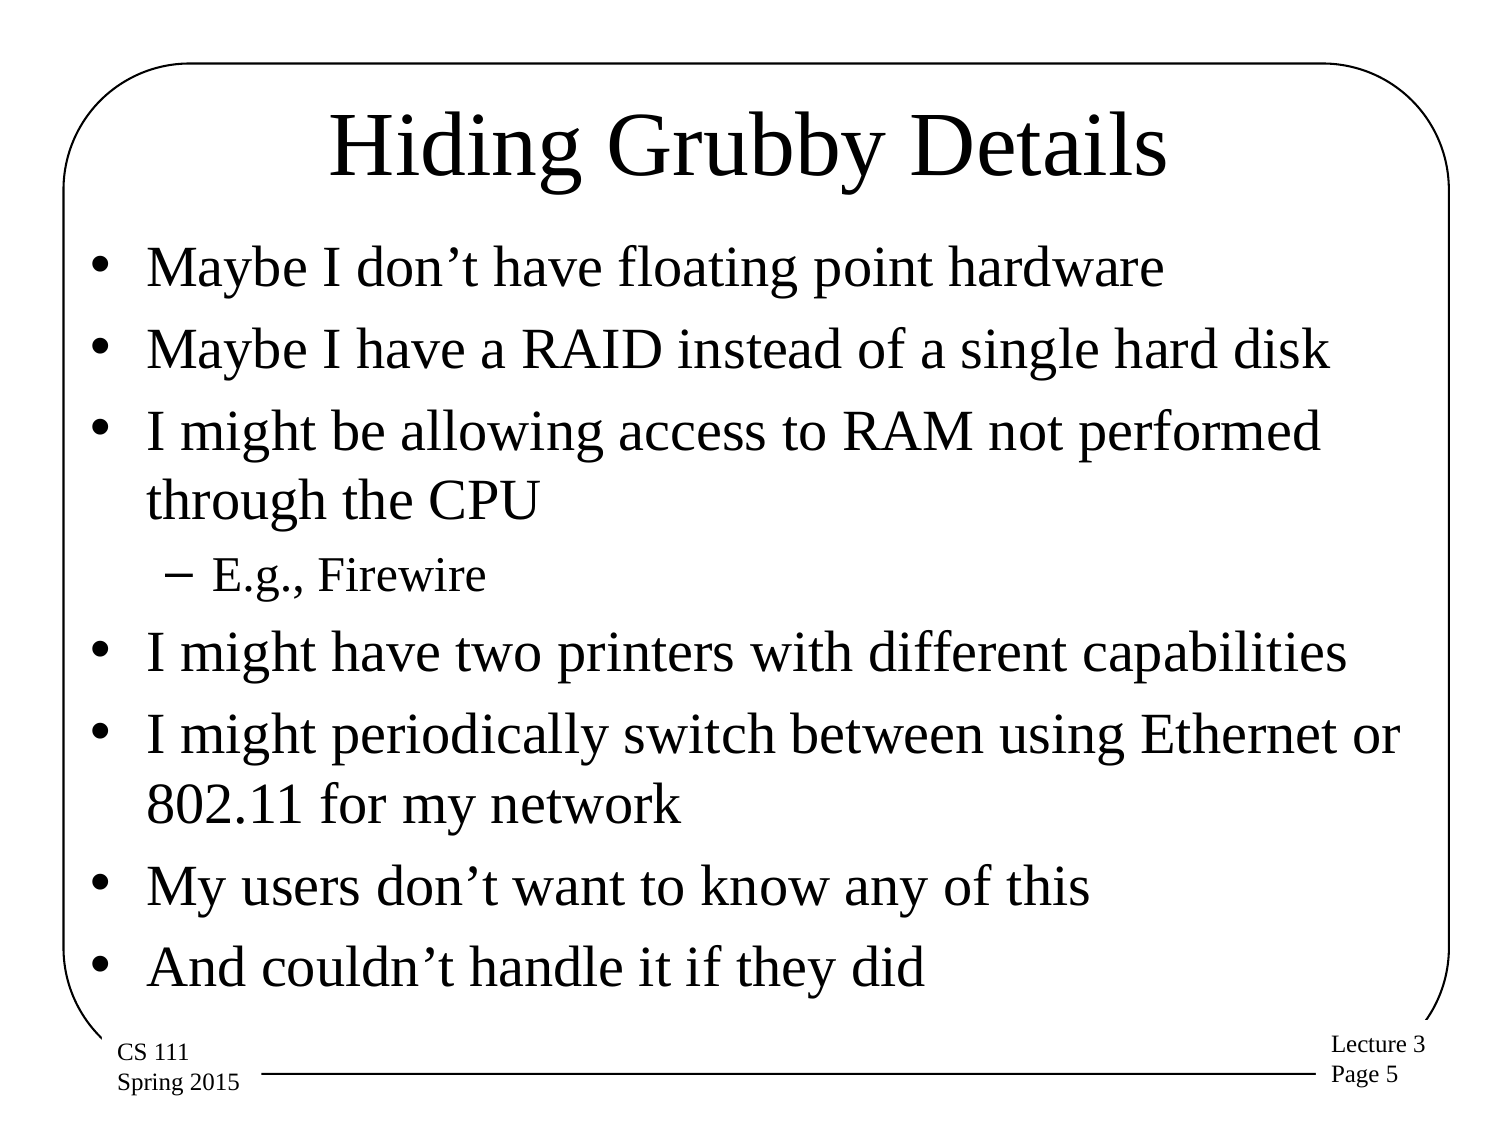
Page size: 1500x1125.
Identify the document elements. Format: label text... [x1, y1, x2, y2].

list Maybe I don’t have floating point hardware Maybe I have a RAID instead of a single hard disk I might be allowing access to RAM not performed through the CPU E.g., Firewire I might have two printers with different capabilities I might periodically switch between using Ethernet or 802.11 for my network My users don’t want to know any of this And couldn’t handle it if they did [74, 220, 1426, 964]
title Hiding Grubby Details [74, 44, 1426, 220]
